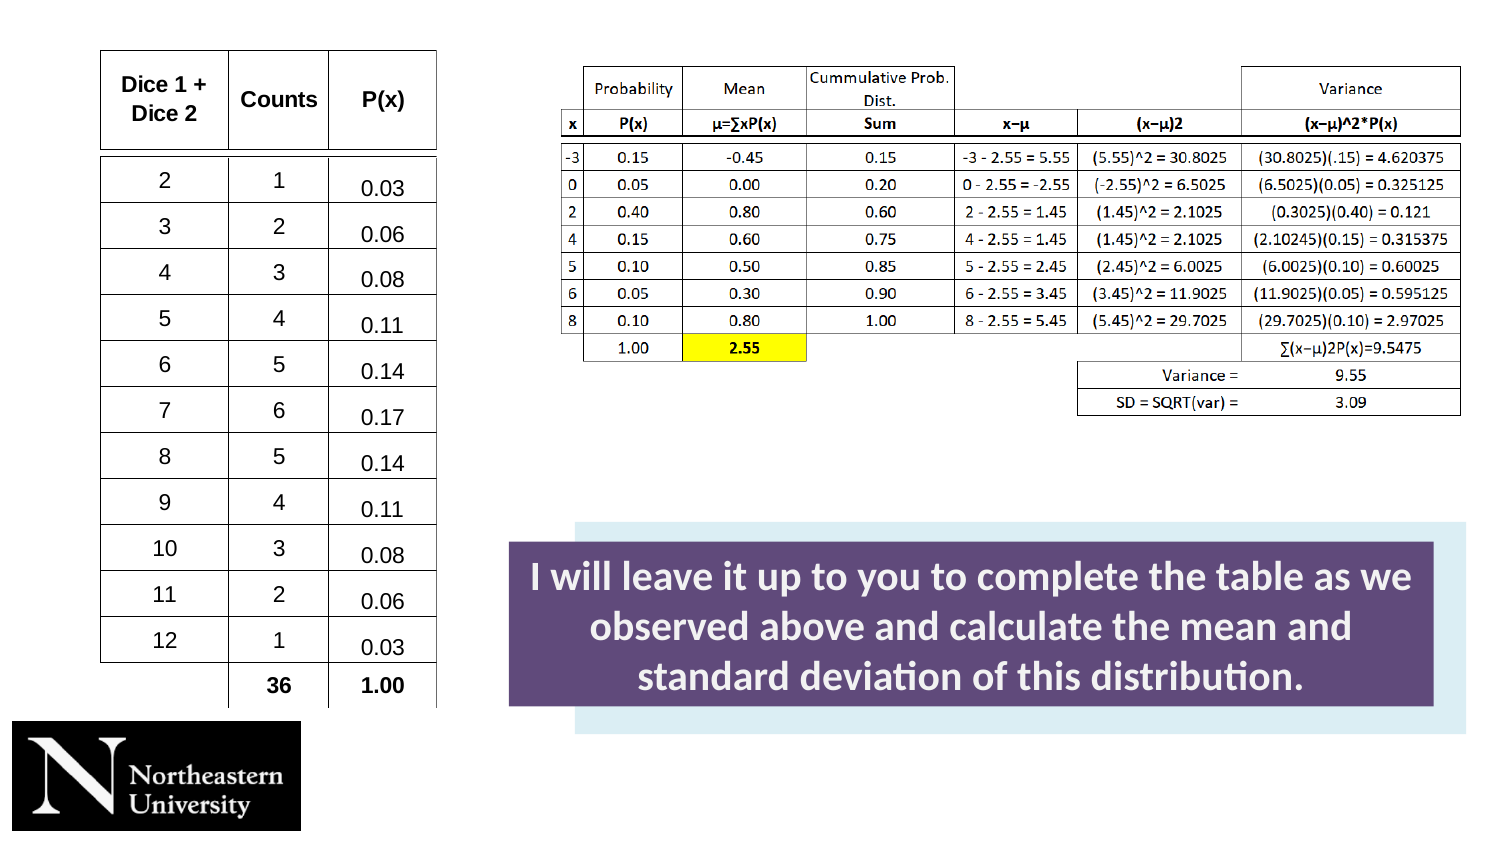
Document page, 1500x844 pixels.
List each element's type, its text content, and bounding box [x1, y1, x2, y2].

picture [12, 721, 301, 831]
text_box I will leave it up to you to complete the table as we observed above and calculate the mean and standard deviation of this distribution. [508, 541, 1434, 707]
picture [99, 49, 438, 710]
picture [549, 57, 1467, 423]
text_box [573, 520, 1468, 736]
